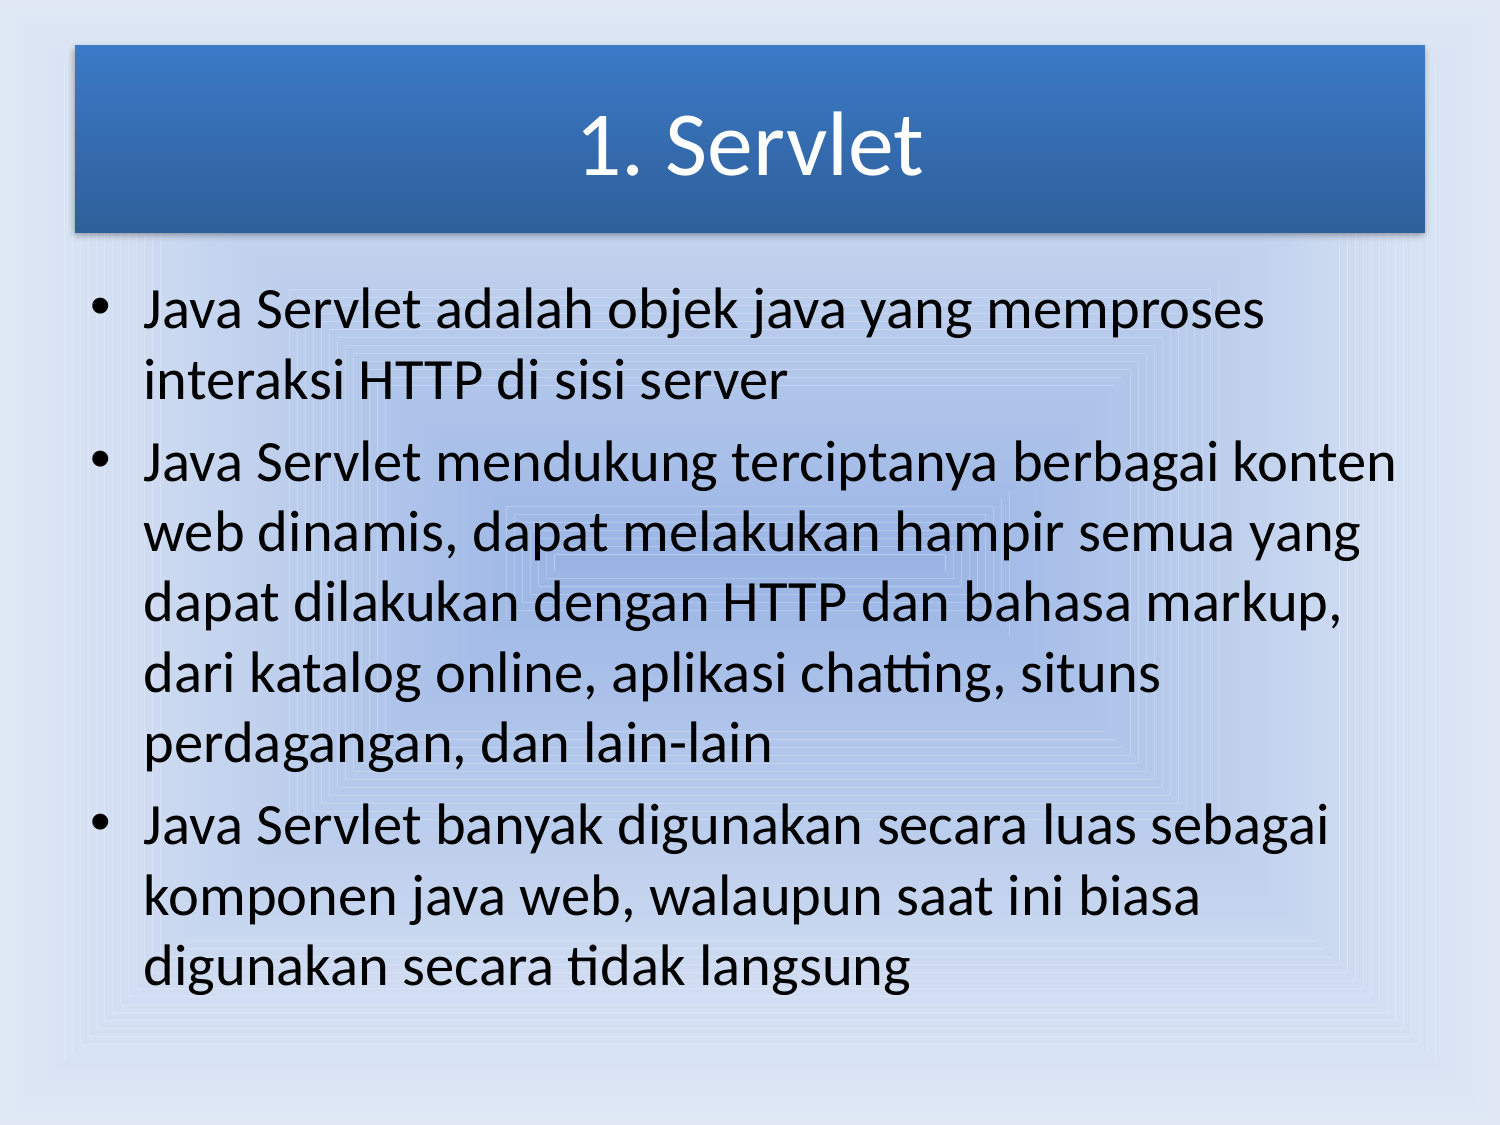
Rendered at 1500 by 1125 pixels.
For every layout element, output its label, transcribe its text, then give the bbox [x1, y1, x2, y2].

list Java Servlet adalah objek java yang memproses interaksi HTTP di sisi server Java Servlet mendukung terciptanya berbagai konten web dinamis, dapat melakukan hampir semua yang dapat dilakukan dengan HTTP dan bahasa markup, dari katalog online, aplikasi chatting, situns perdagangan, dan lain-lain Java Servlet banyak digunakan secara luas sebagai komponen java web, walaupun saat ini biasa digunakan secara tidak langsung [75, 262, 1425, 1005]
title 1. Servlet [75, 45, 1425, 233]
